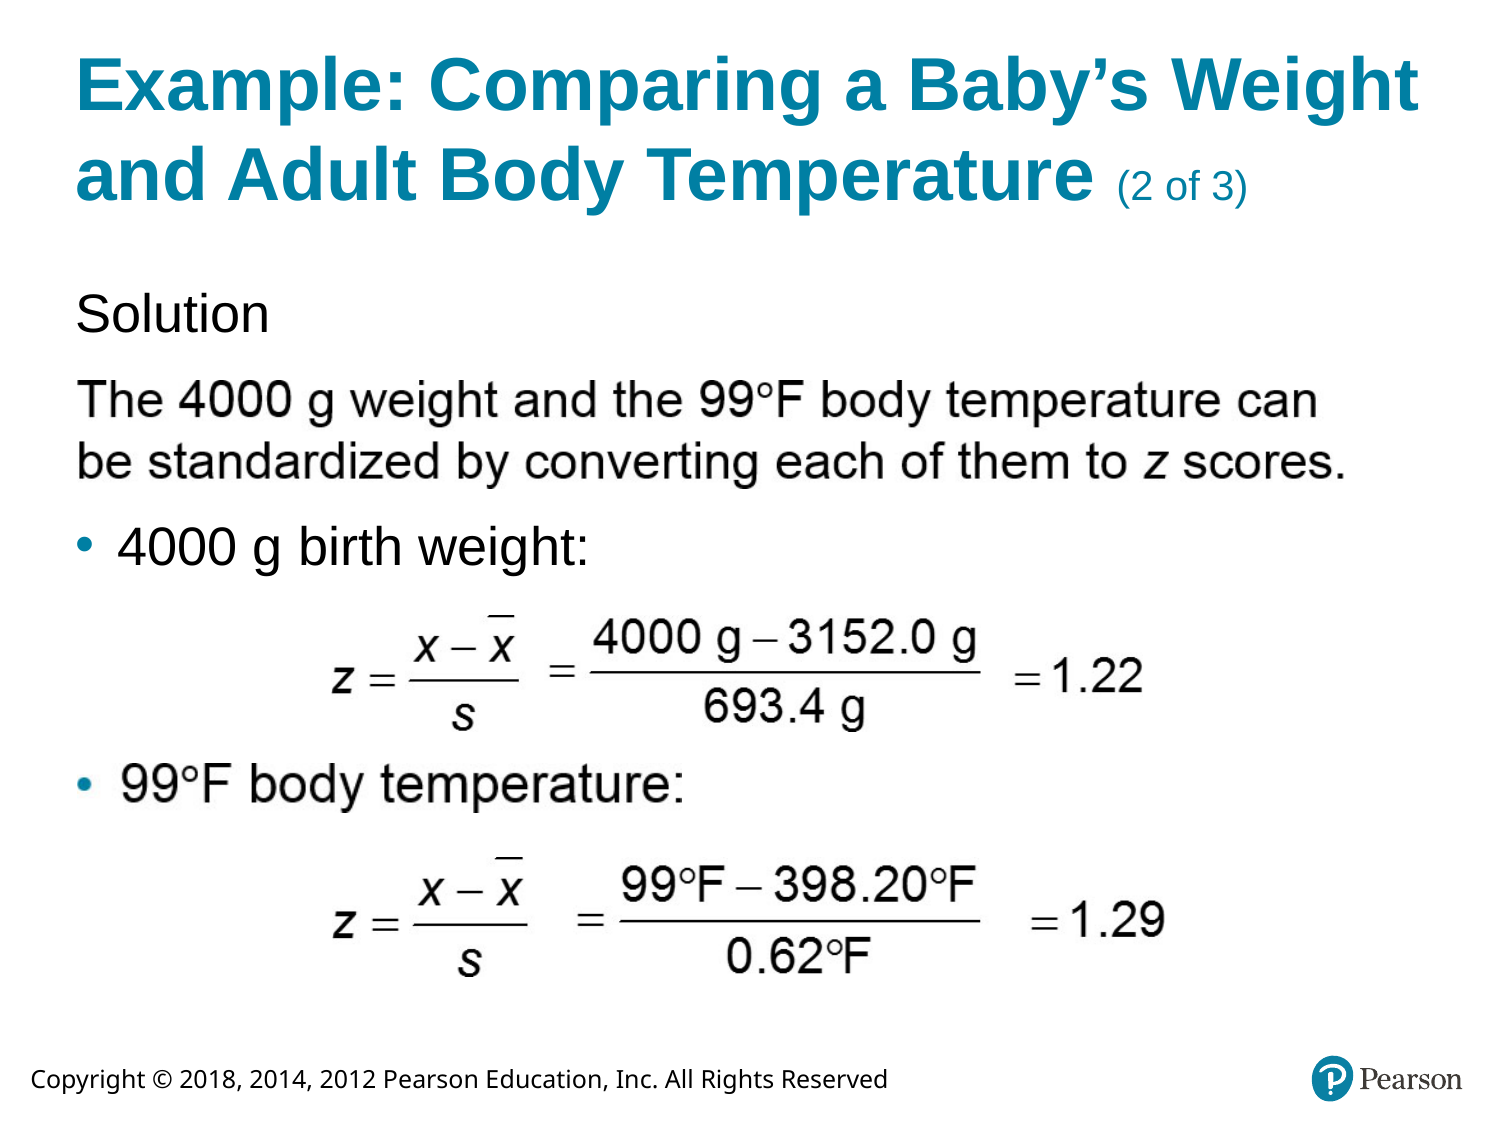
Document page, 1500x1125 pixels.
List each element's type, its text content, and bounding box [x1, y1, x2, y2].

title Example: Comparing a Baby’s Weight and Adult Body Temperature (2 of 3) [75, 35, 1425, 216]
picture [331, 615, 1143, 732]
picture [76, 379, 1344, 489]
picture [77, 763, 682, 814]
picture [332, 857, 1165, 977]
list 4000 g birth weight: [75, 511, 1425, 587]
list Solution [75, 277, 1425, 353]
